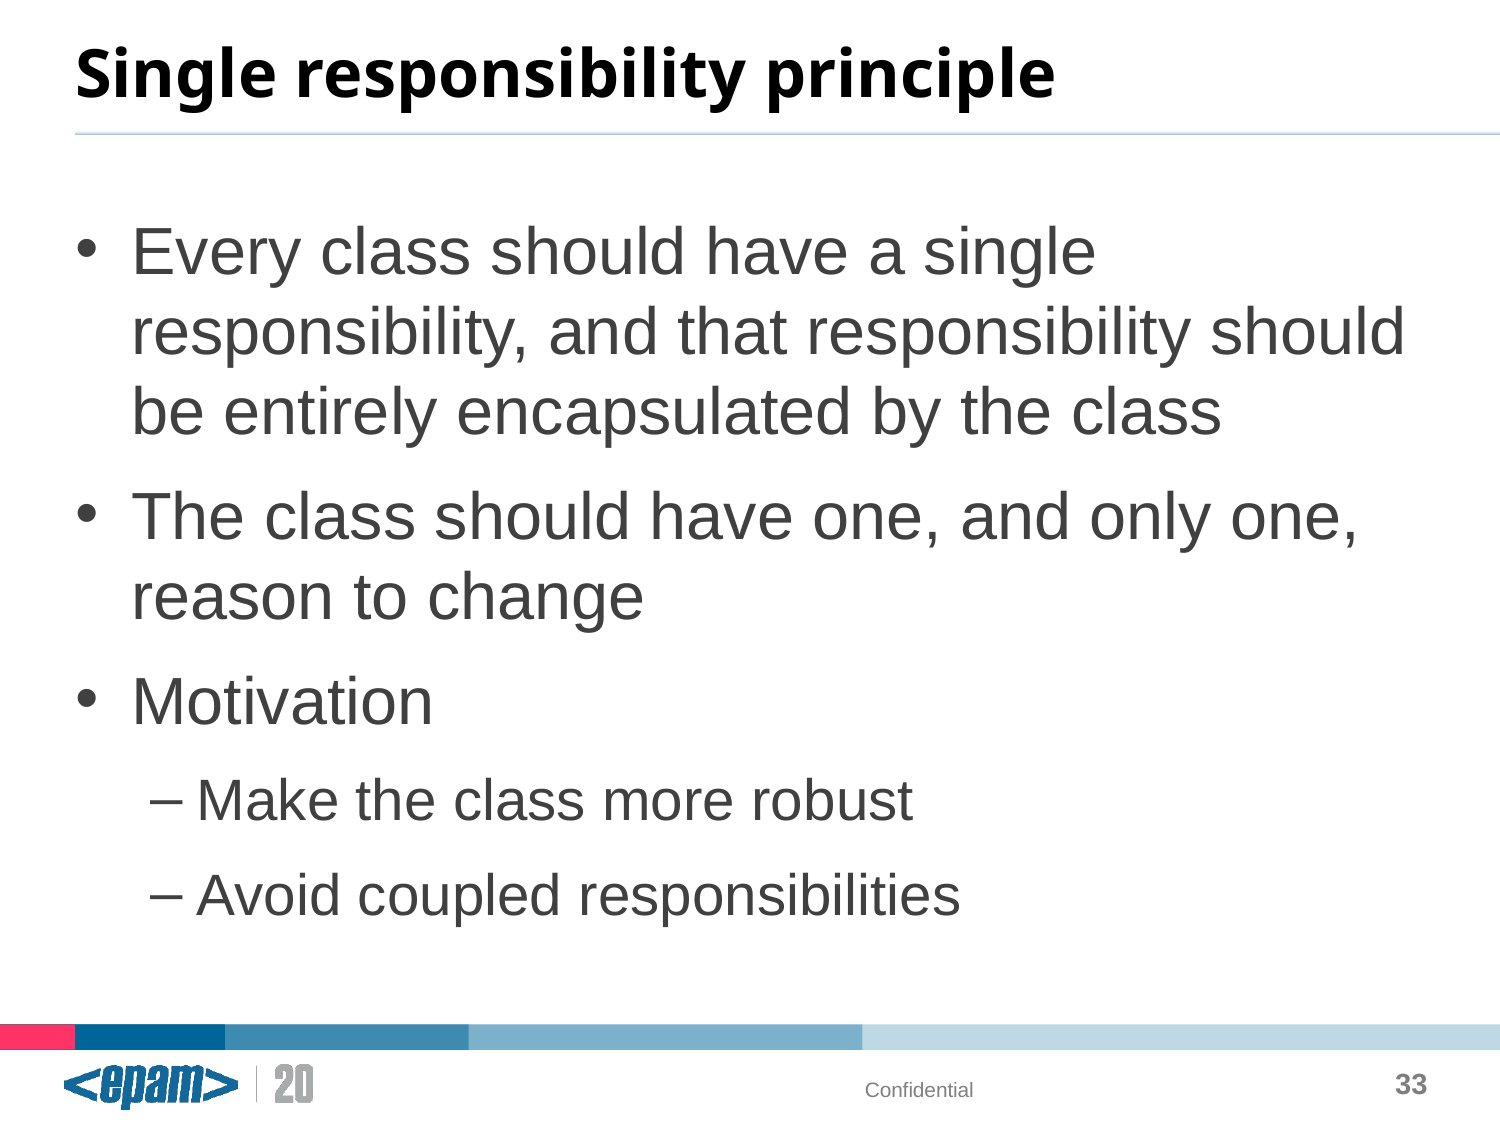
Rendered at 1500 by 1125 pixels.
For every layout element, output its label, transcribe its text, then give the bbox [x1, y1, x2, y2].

list Every class should have a single responsibility, and that responsibility should be entirely encapsulated by the class The class should have one, and only one, reason to change Motivation Make the class more robust Avoid coupled responsibilities [60, 200, 1440, 1000]
footer Confidential [849, 1069, 1348, 1125]
title Single responsibility principle [75, 45, 1500, 135]
slide_number 33 [1348, 1065, 1428, 1125]
picture [64, 1064, 313, 1110]
